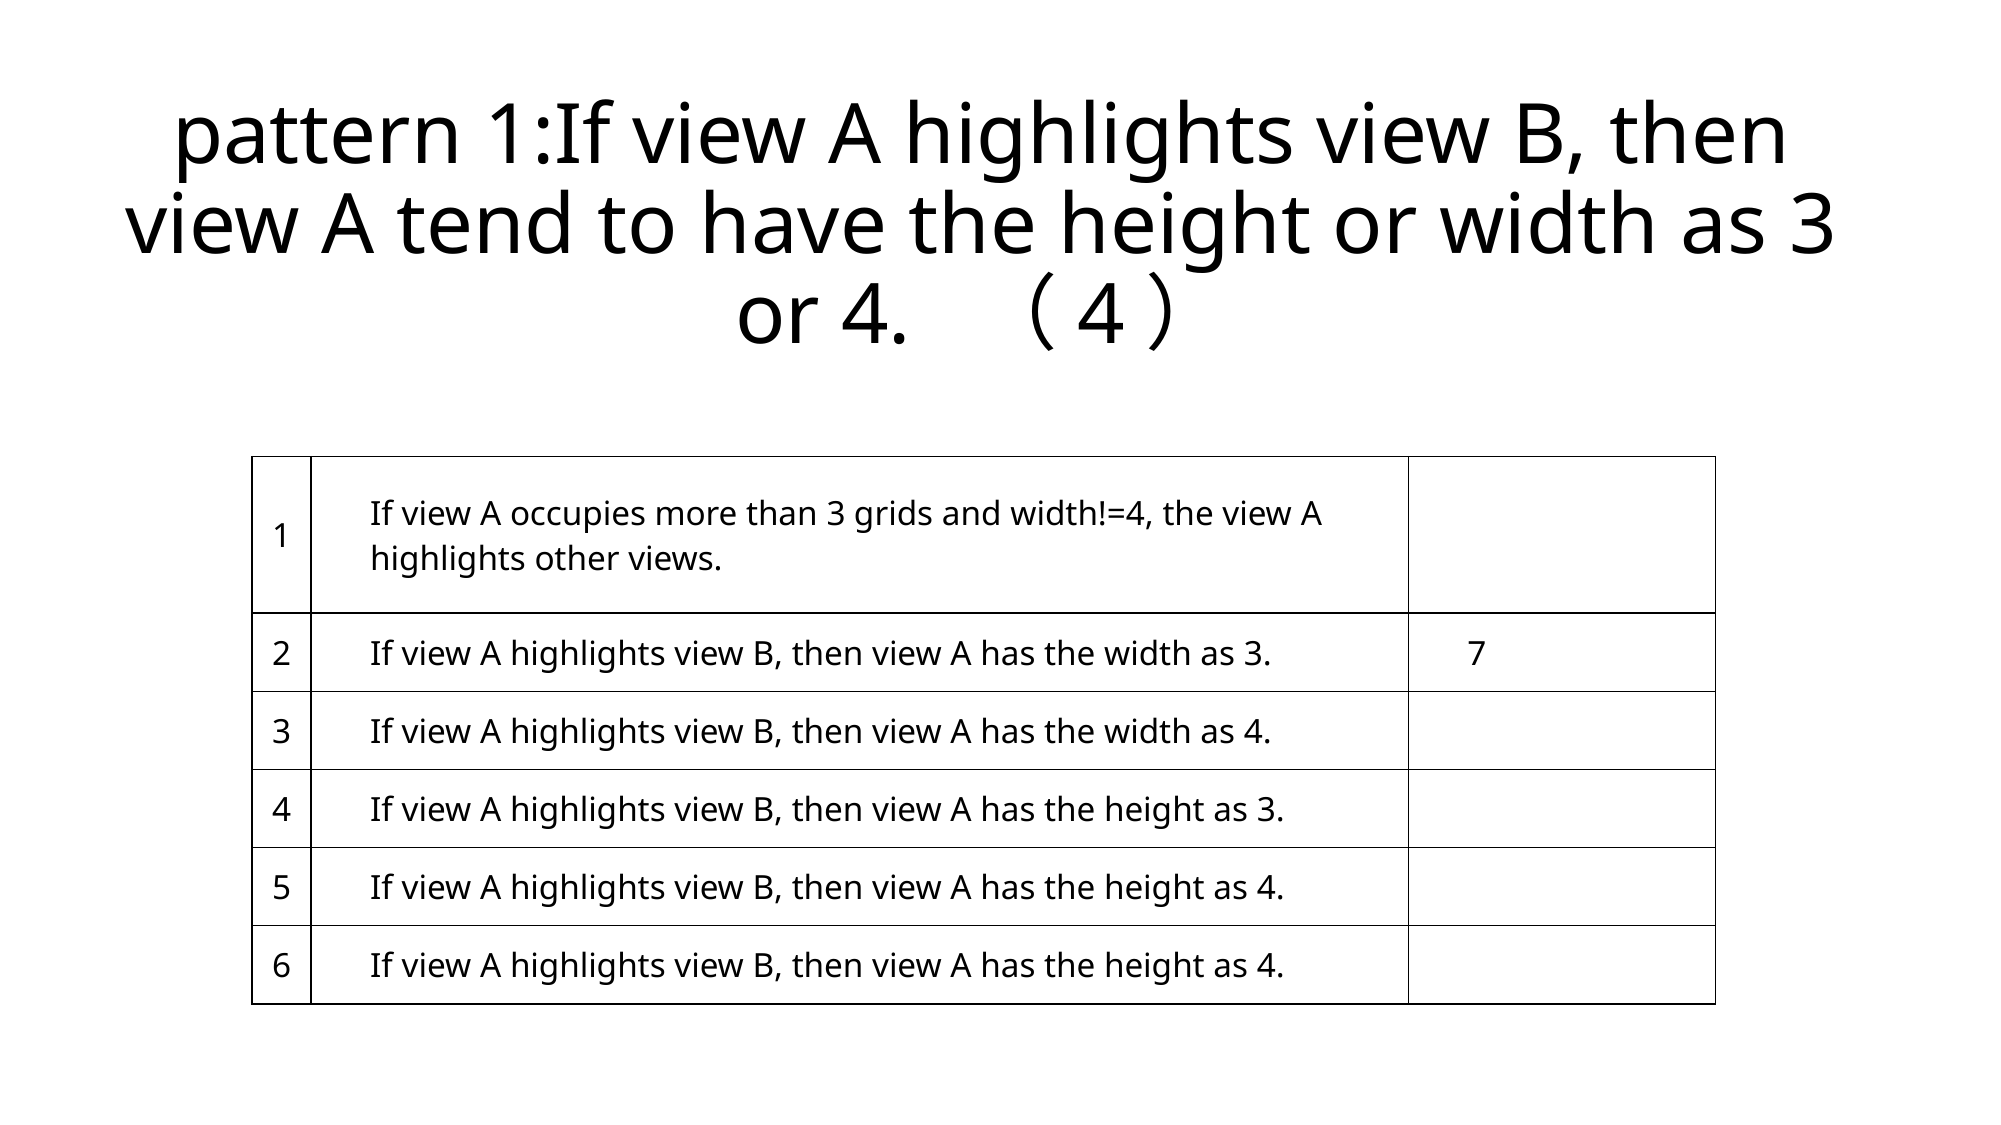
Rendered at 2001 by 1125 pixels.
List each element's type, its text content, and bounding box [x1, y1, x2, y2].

table_cell 6 [253, 926, 310, 1003]
table_cell If view A highlights view B, then view A has the width as 4. [312, 692, 1408, 769]
table_header 1 [253, 457, 310, 612]
table_cell If view A highlights view B, then view A has the height as 4. [312, 926, 1408, 1003]
table_cell [1409, 848, 1715, 925]
table_cell 2 [253, 614, 310, 691]
table_cell 4 [253, 770, 310, 847]
table_cell 5 [253, 848, 310, 925]
table_cell [1409, 926, 1715, 1003]
table_cell 3 [253, 692, 310, 769]
title pattern 1:If view A highlights view B, then view A tend to have the height or width as 3 or 4. （4） [79, 127, 1885, 369]
table_cell [1409, 692, 1715, 769]
table_cell 7 [1409, 614, 1715, 691]
table_cell If view A highlights view B, then view A has the width as 3. [312, 614, 1408, 691]
table_header If view A occupies more than 3 grids and width!=4, the view A highlights other views. [312, 457, 1408, 612]
table_header [1409, 457, 1715, 612]
table_cell If view A highlights view B, then view A has the height as 3. [312, 770, 1408, 847]
table_cell [1409, 770, 1715, 847]
table_cell If view A highlights view B, then view A has the height as 4. [312, 848, 1408, 925]
